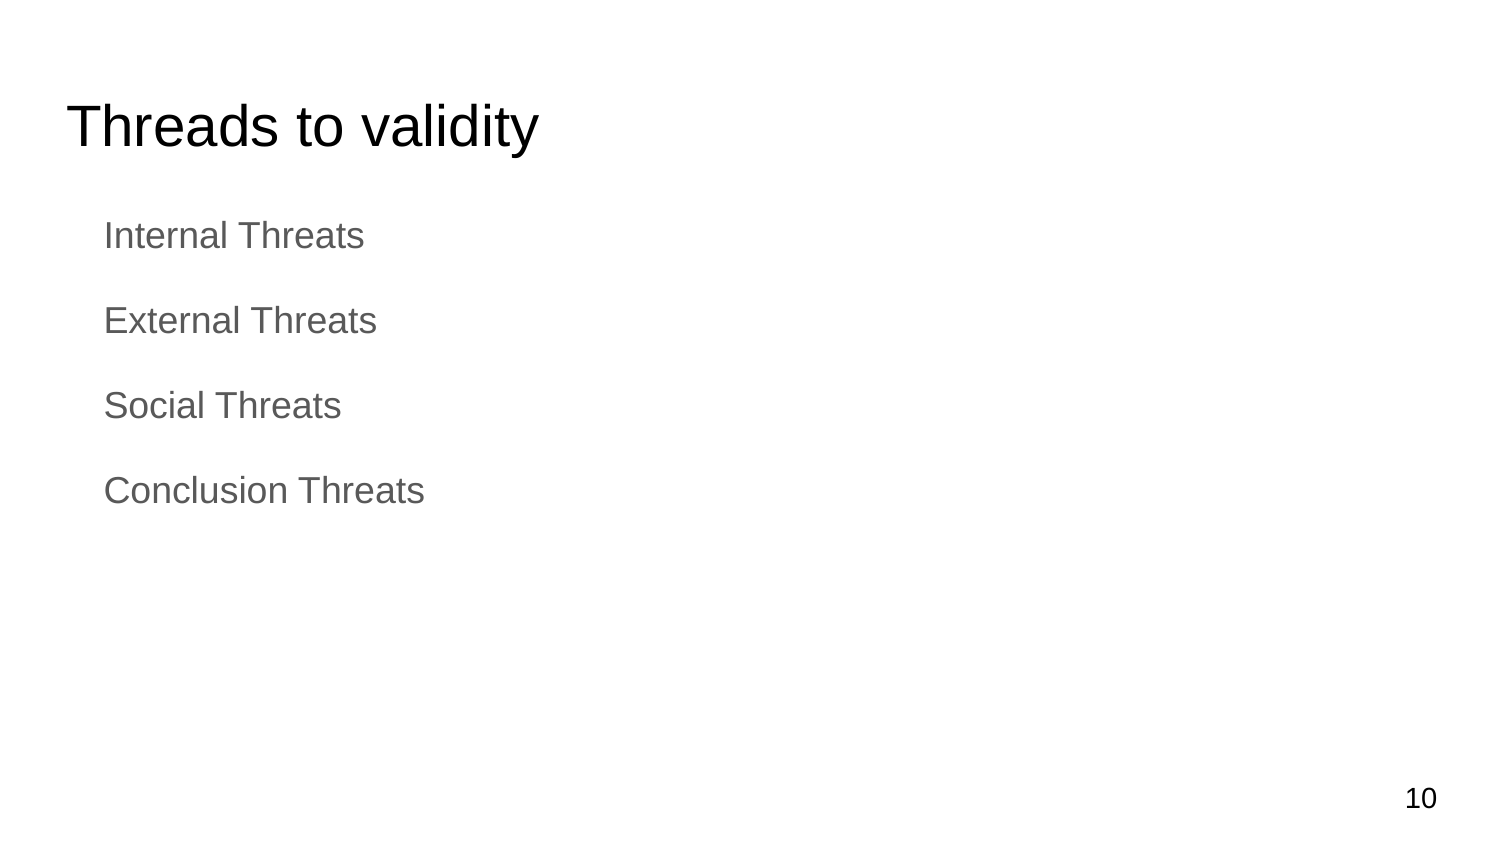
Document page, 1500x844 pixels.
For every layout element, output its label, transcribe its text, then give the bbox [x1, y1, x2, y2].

slide_number ‹#› [1389, 764, 1480, 830]
title Threads to validity [51, 72, 1449, 167]
list Internal Threats External Threats Social Threats Conclusion Threats [51, 189, 1449, 750]
